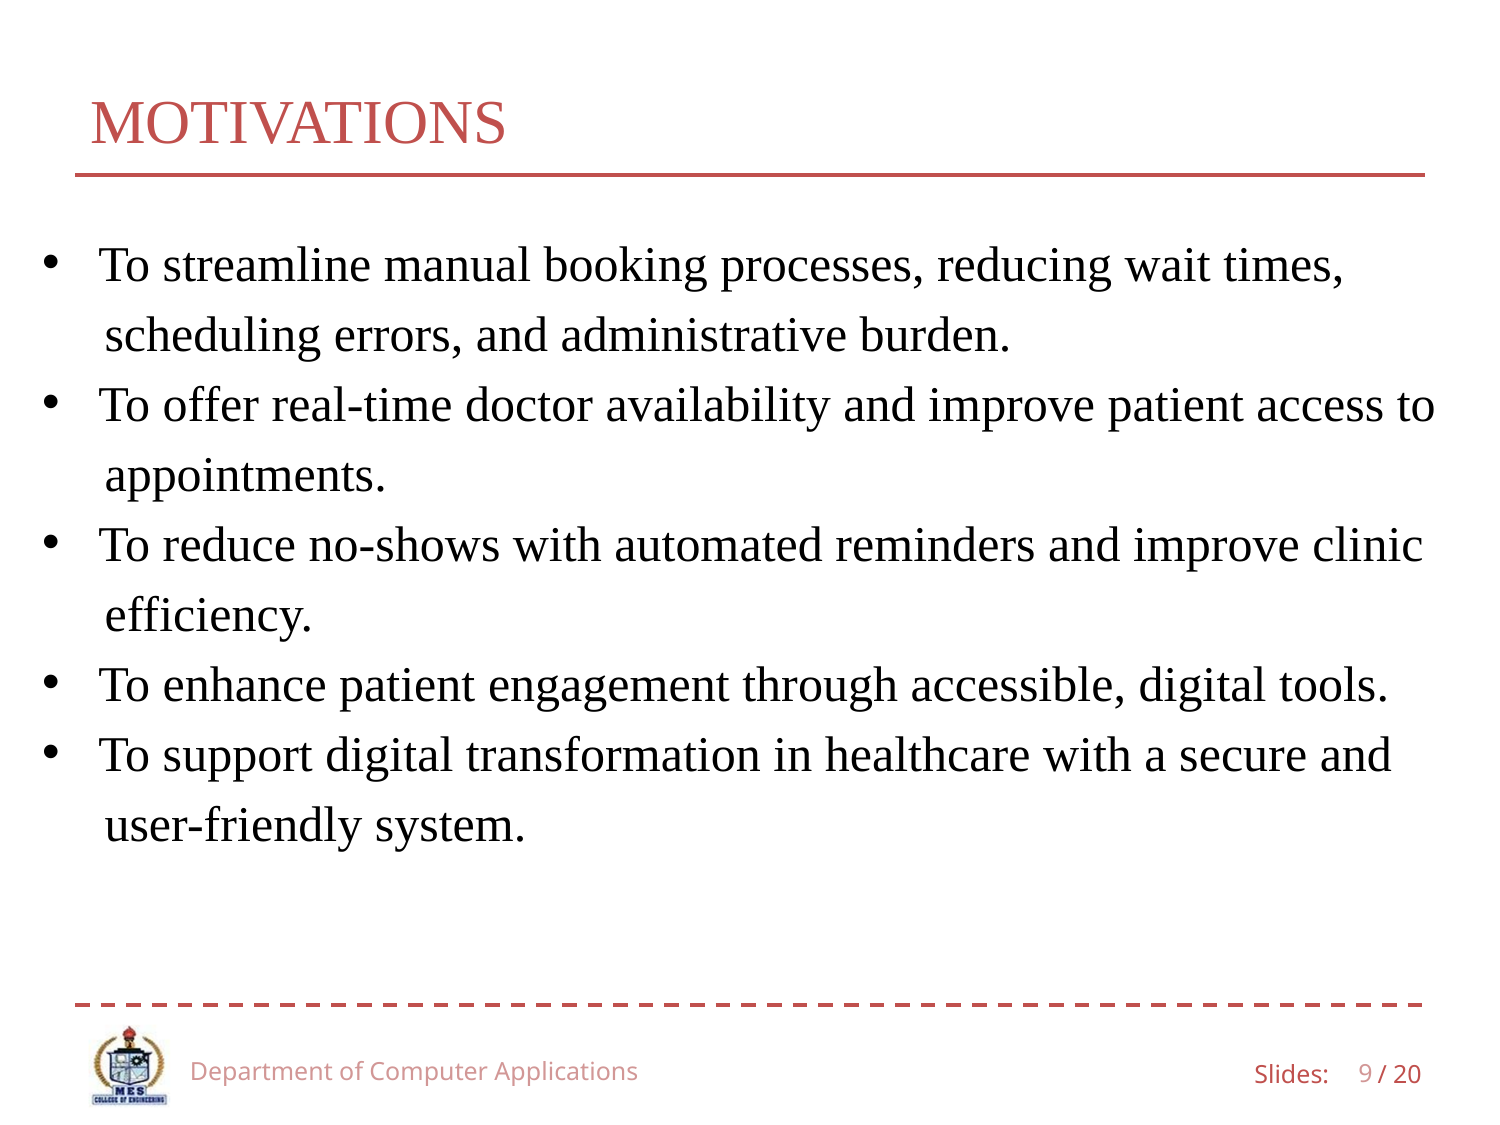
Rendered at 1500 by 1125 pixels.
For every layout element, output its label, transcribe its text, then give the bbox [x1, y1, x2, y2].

picture [87, 1023, 171, 1109]
slide_number 9 [1325, 1044, 1388, 1105]
list To streamline manual booking processes, reducing wait times, scheduling errors, and administrative burden. To offer real-time doctor availability and improve patient access to appointments. To reduce no-shows with automated reminders and improve clinic efficiency. To enhance patient engagement through accessible, digital tools. To support digital transformation in healthcare with a secure and user-friendly system. [27, 214, 1473, 868]
title MOTIVATIONS [73, 48, 1427, 189]
footer Department of Computer Applications [174, 1042, 675, 1103]
